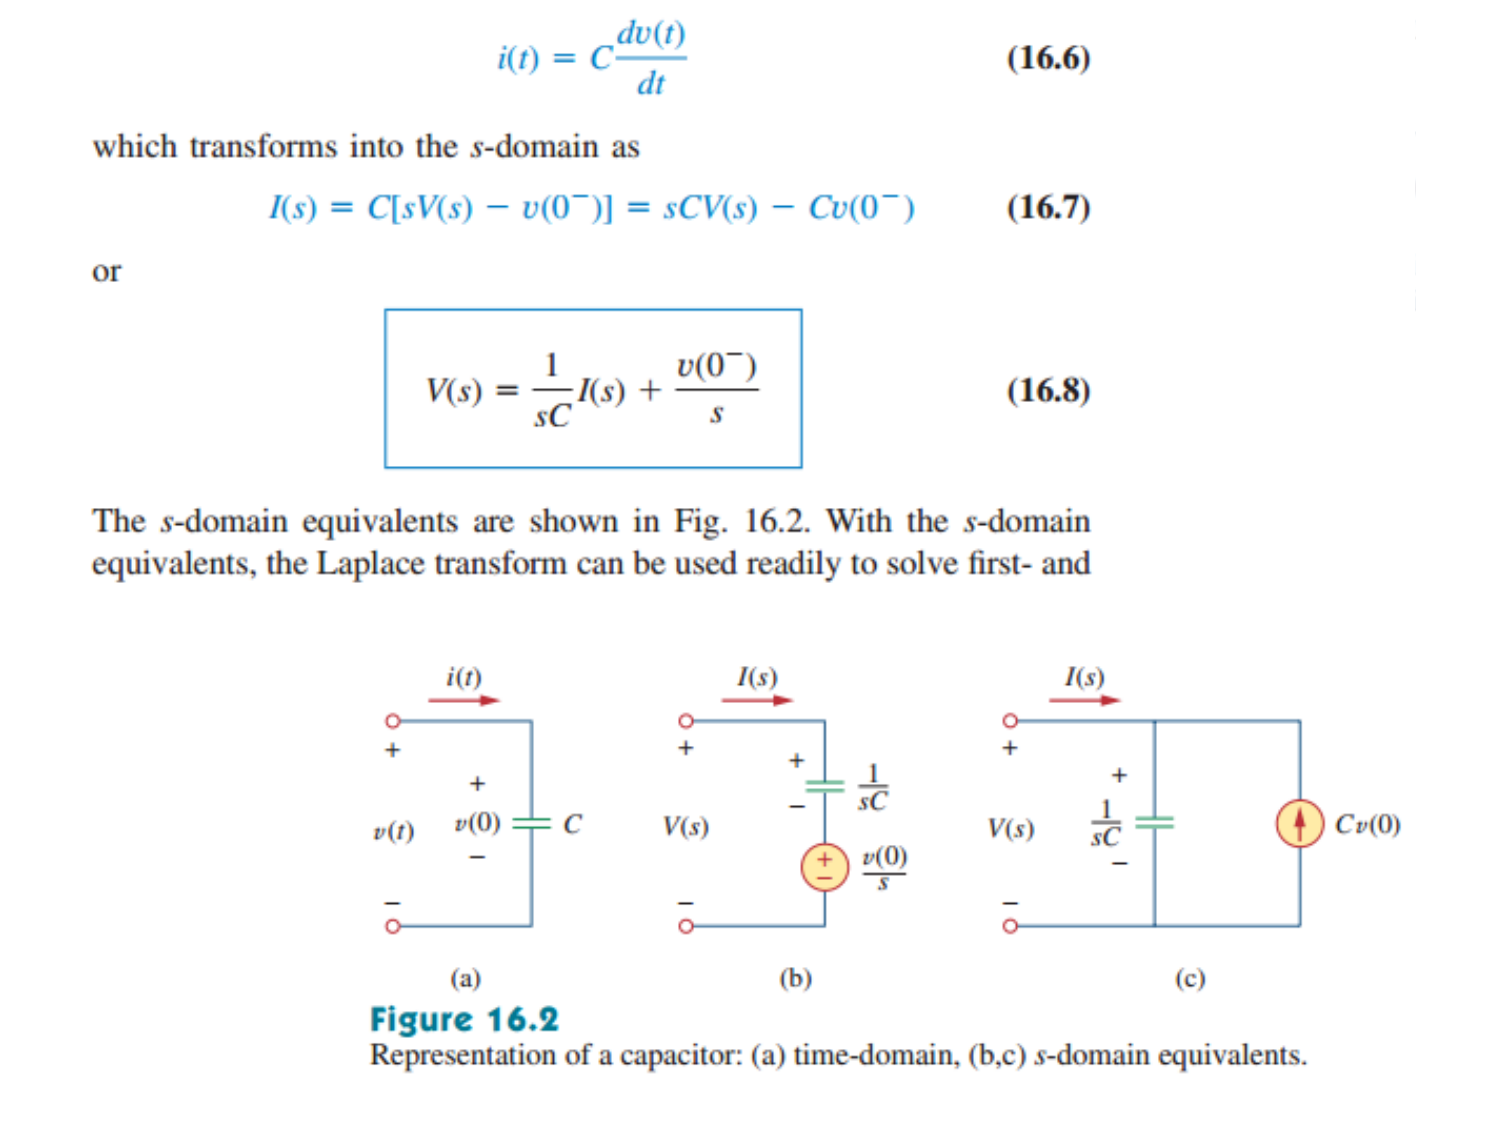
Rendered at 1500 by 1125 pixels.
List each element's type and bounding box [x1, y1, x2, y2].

text_box [0, 0, 1416, 1125]
